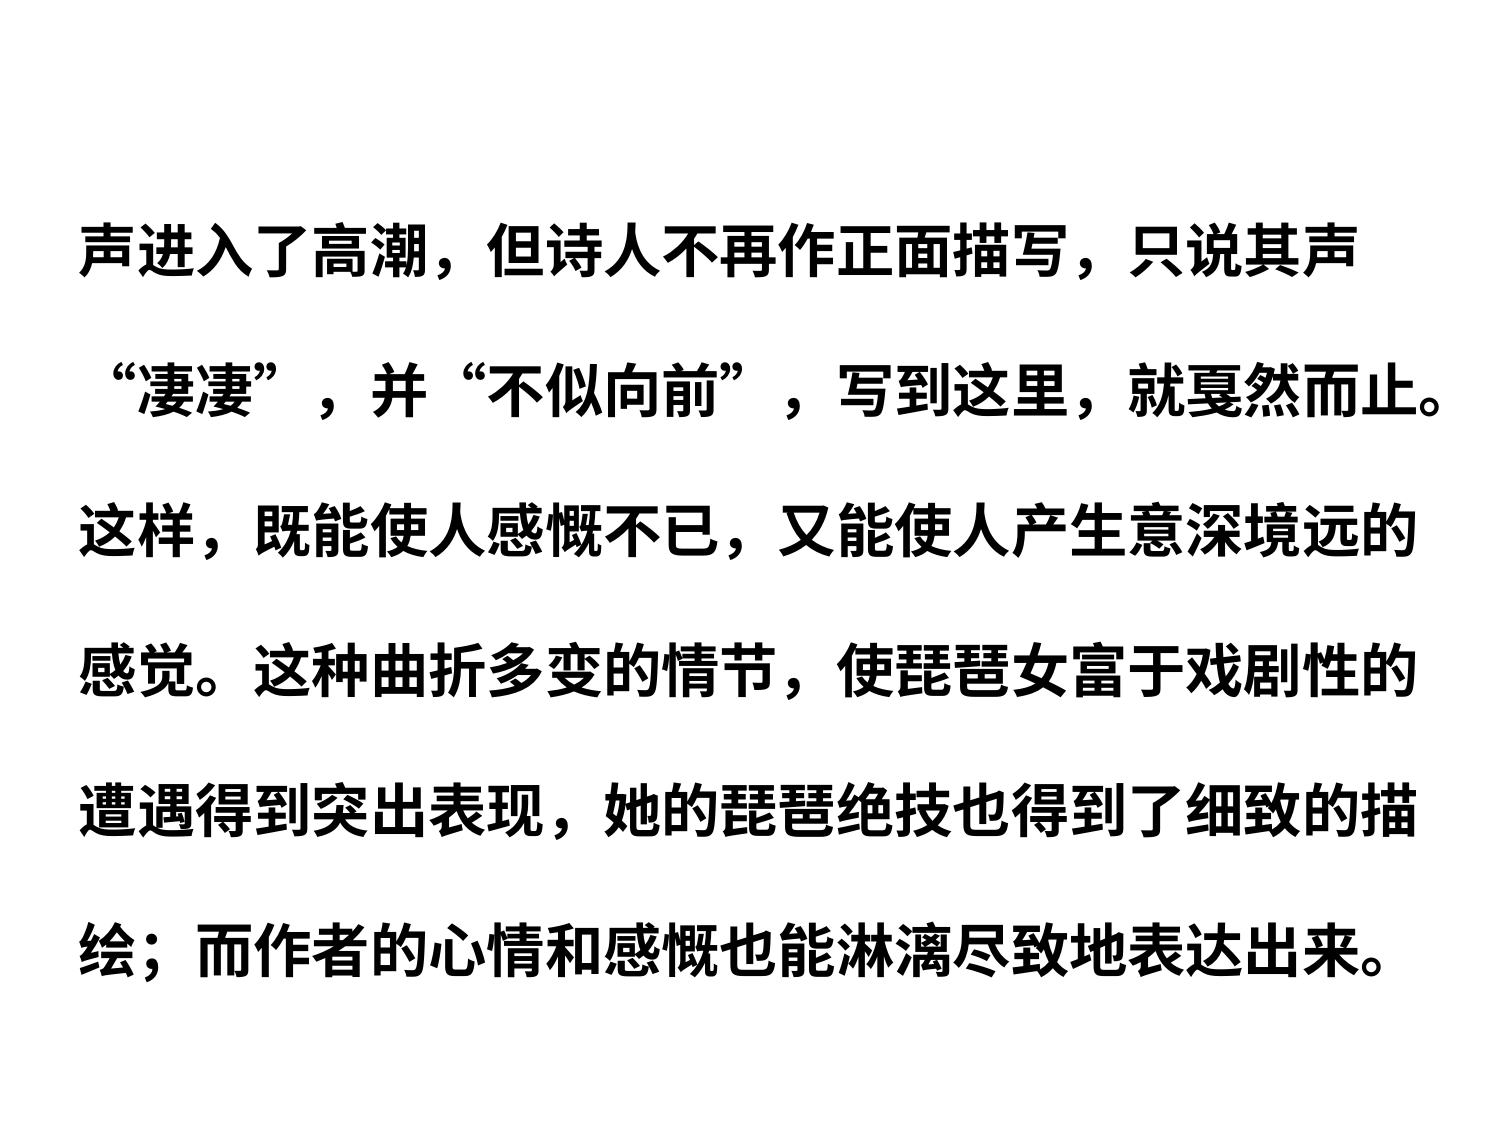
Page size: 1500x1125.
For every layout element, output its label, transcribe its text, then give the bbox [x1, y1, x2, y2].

text_box 声进入了高潮，但诗人不再作正面描写，只说其声“凄凄”，并“不似向前”，写到这里，就戛然而止。这样，既能使人感慨不已，又能使人产生意深境远的感觉。这种曲折多变的情节，使琵琶女富于戏剧性的遭遇得到突出表现，她的琵琶绝技也得到了细致的描绘；而作者的心情和感慨也能淋漓尽致地表达出来。 [64, 137, 1465, 992]
